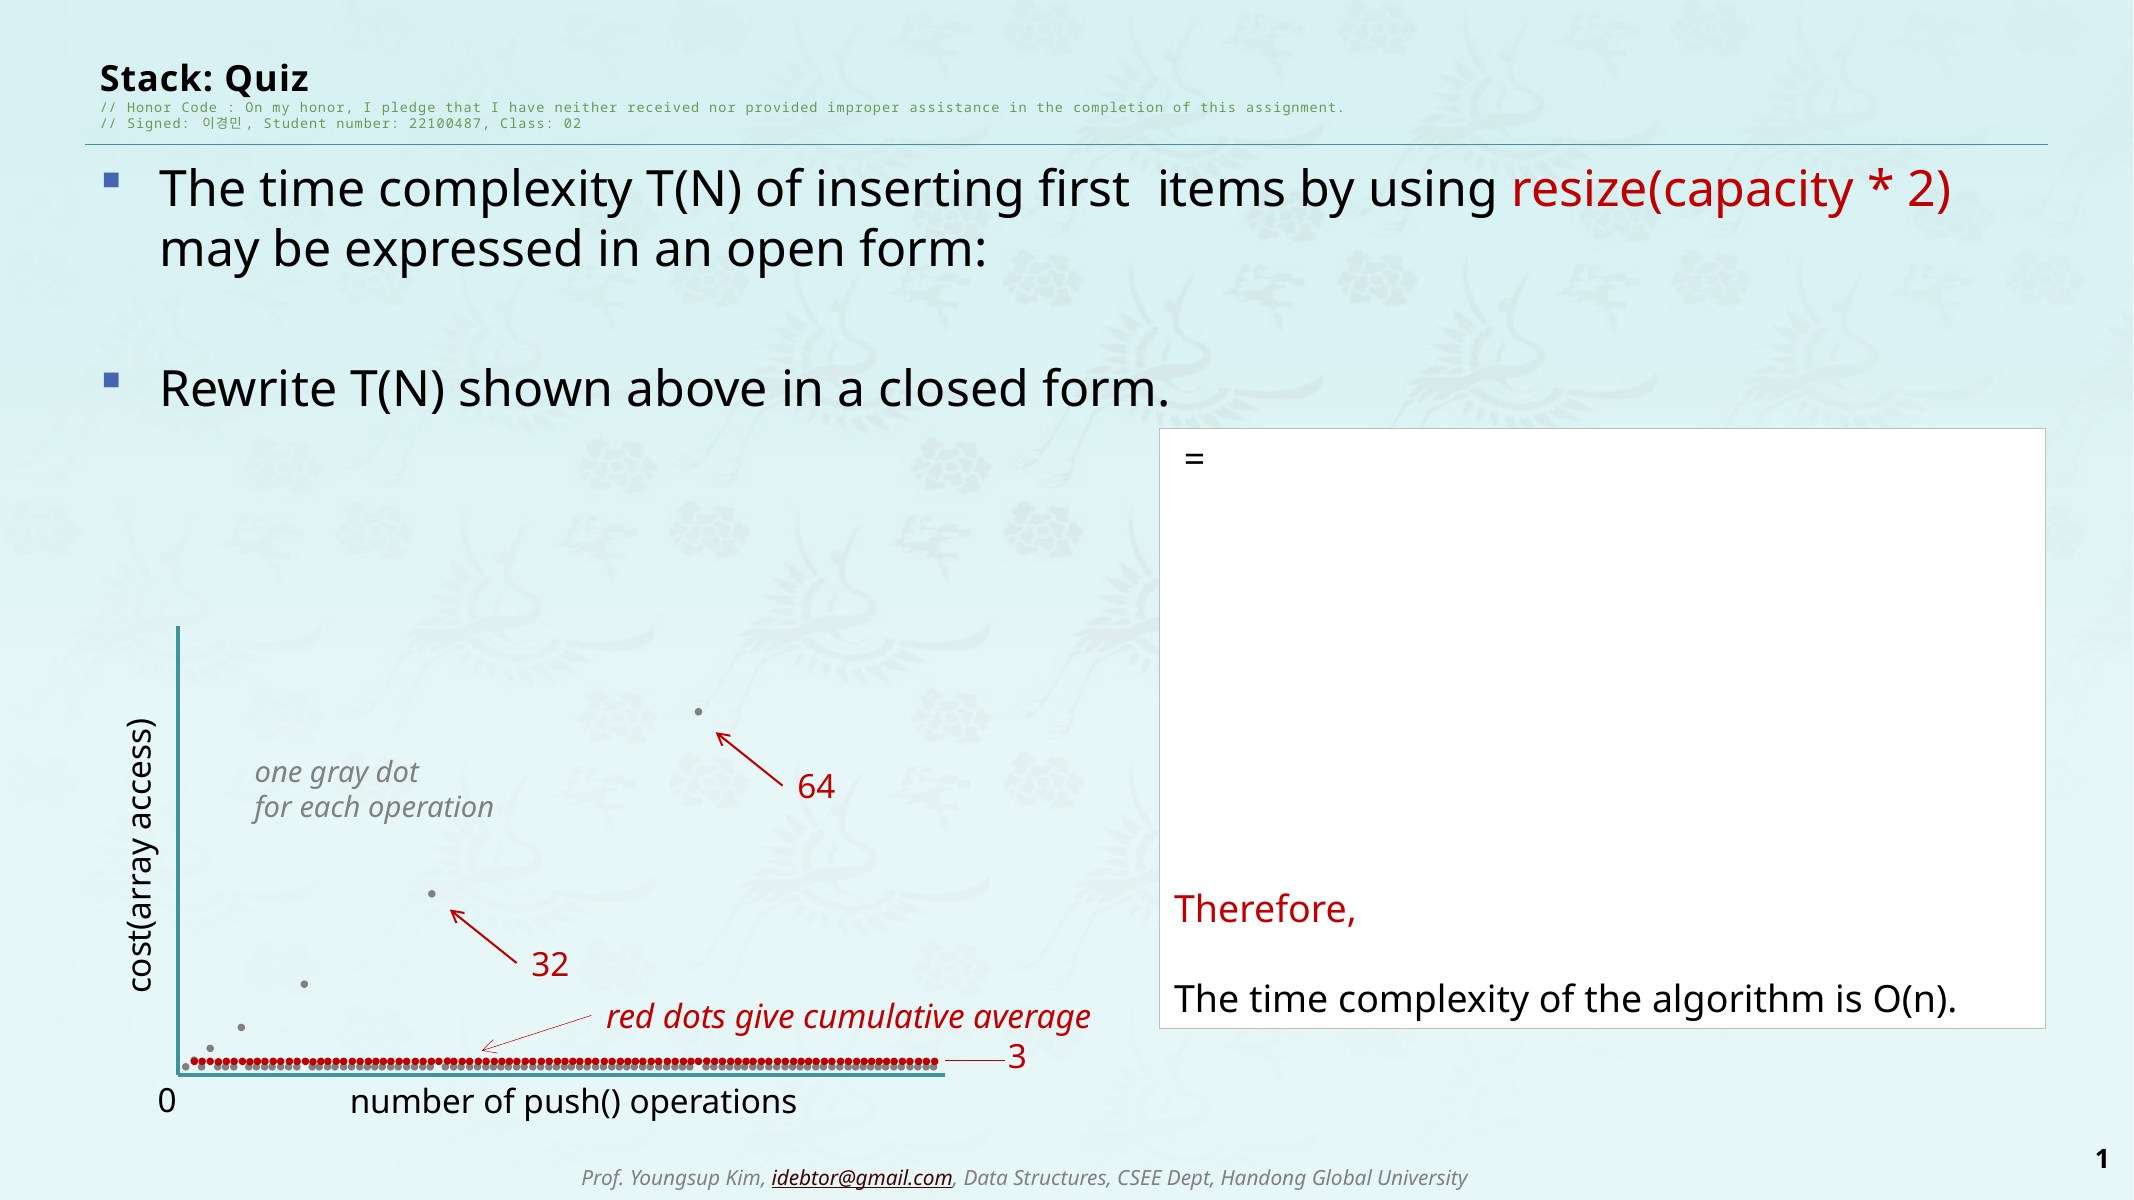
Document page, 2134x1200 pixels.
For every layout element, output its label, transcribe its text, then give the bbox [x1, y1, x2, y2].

title Stack: Quiz // Honor Code : On my honor, I pledge that I have neither received nor provided improper assistance in the completion of this assignment. // Signed: 이경민, Student number: 22100487, Class: 02 [84, 48, 2049, 139]
slide_number 1 [1937, 1128, 2125, 1193]
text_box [110, 626, 1143, 1145]
